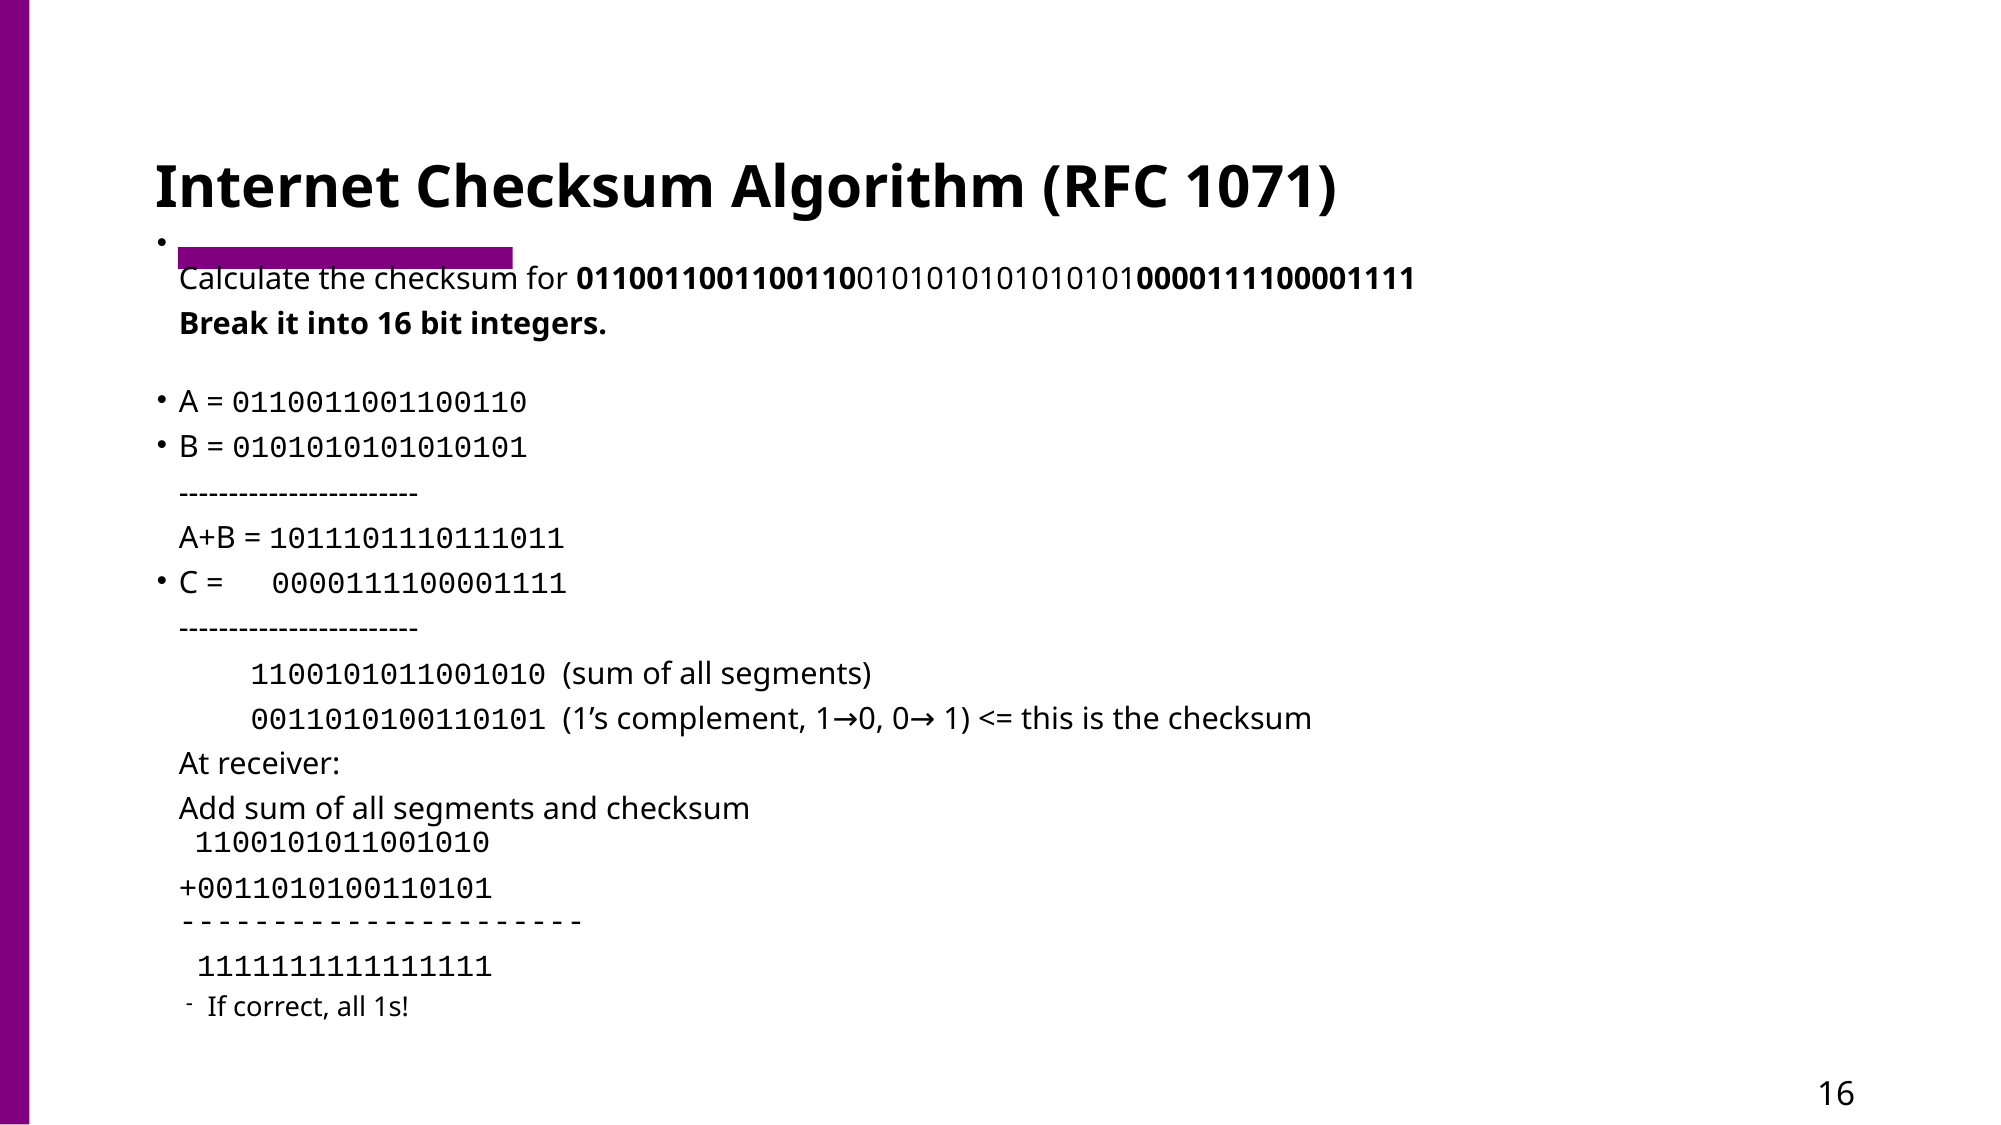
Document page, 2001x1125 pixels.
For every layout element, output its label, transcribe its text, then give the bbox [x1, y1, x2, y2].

title Internet Checksum Algorithm (RFC 1071) [120, 0, 1932, 220]
list Calculate the checksum for 011001100110011001010101010101010000111100001111 Break it into 16 bit integers. A = 0110011001100110 B = 0101010101010101 ------------------------ A+B = 1011101110111011 C = 0000111100001111 ------------------------ 1100101011001010 (sum of all segments) 0011010100110101 (1’s complement, 1→0, 0→ 1) <= this is the checksum At receiver: Add sum of all segments and checksum 1100101011001010 +0011010100110101 ---------------------- 1111111111111111 If correct, all 1s! [149, 184, 1959, 1024]
